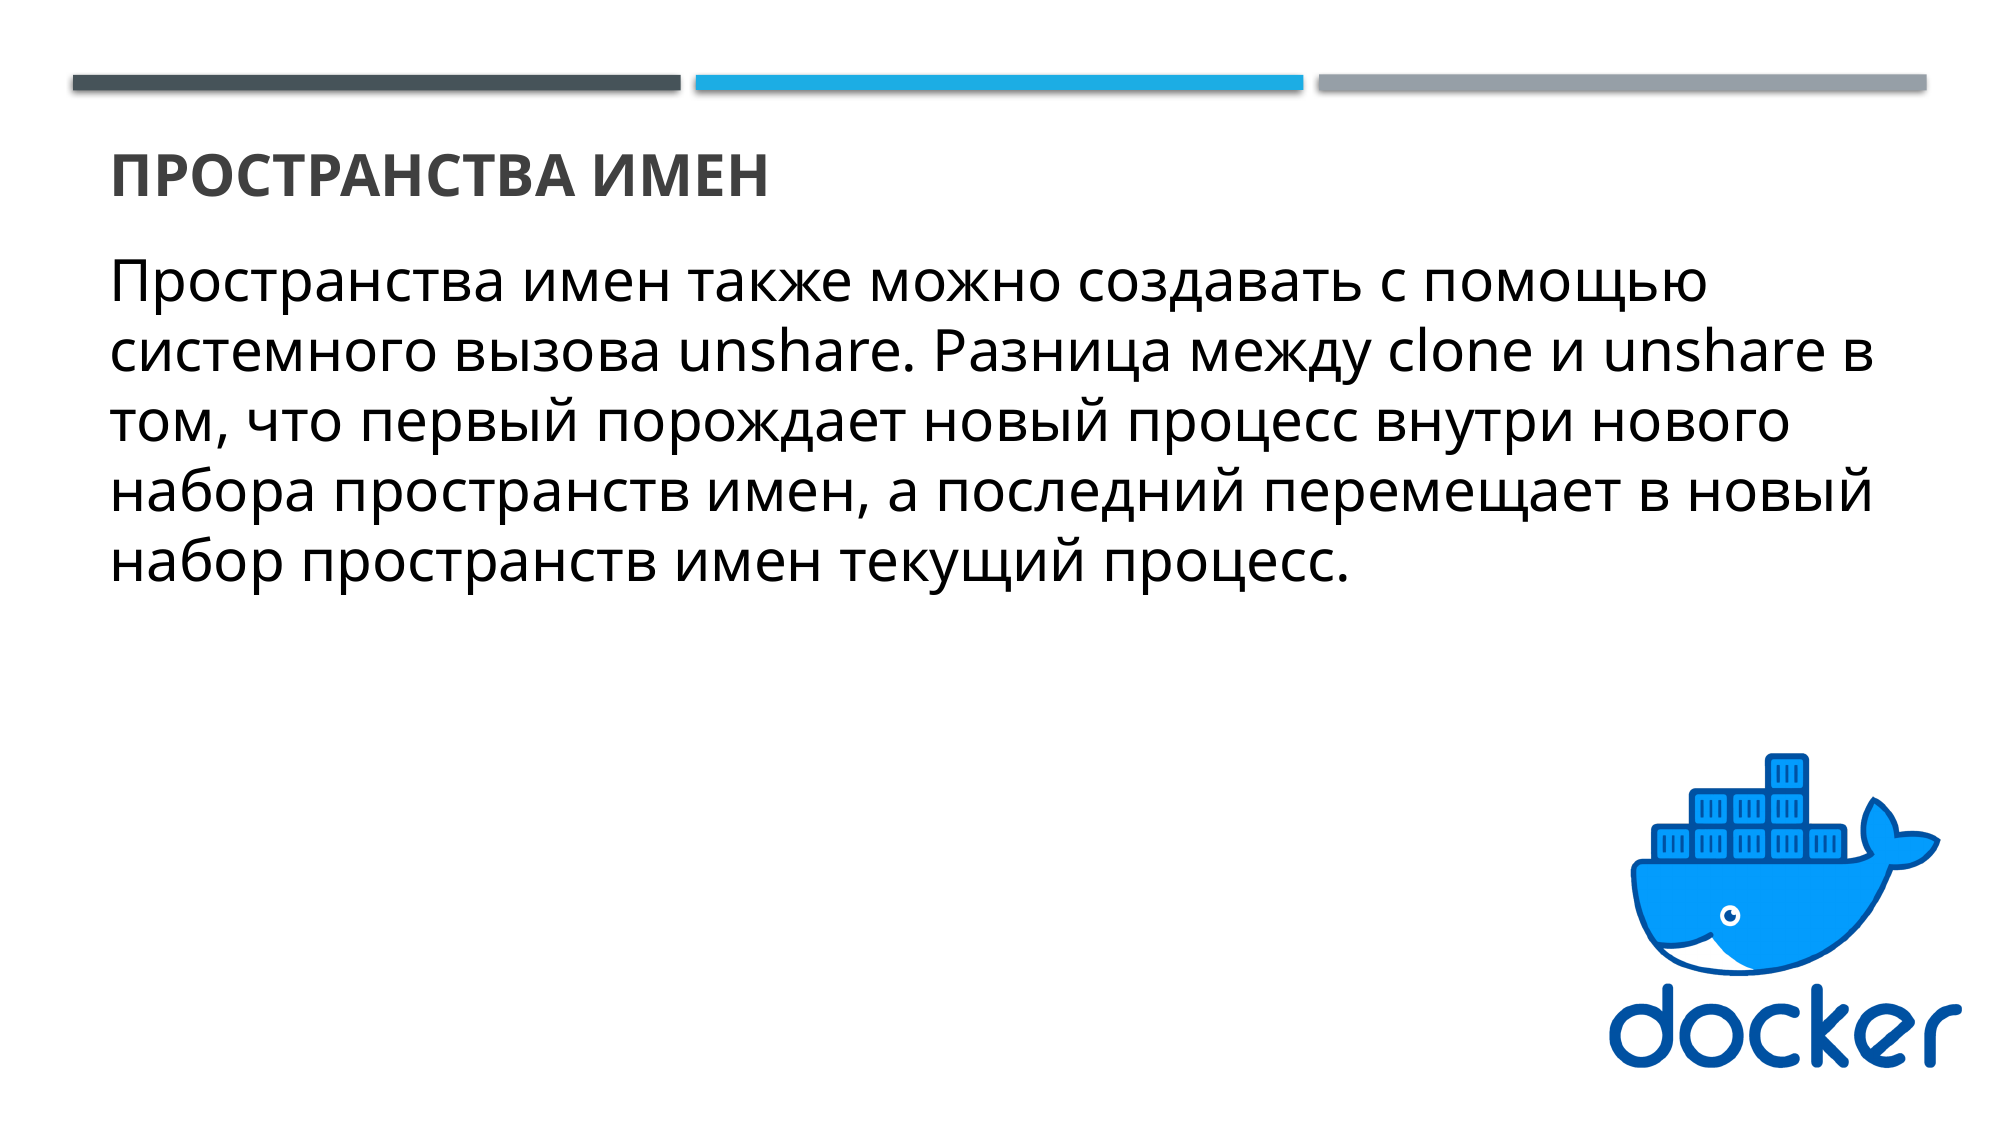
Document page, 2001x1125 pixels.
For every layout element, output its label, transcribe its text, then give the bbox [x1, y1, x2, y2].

text_box Пространства имен также можно создавать с помощью системного вызова unshare. Разница между clone и unshare в том, что первый порождает новый процесс внутри нового набора пространств имен, а последний перемещает в новый набор пространств имен текущий процесс. [94, 235, 1904, 601]
picture [1496, 746, 2000, 1073]
title ПРОСТРАНСТВА ИМЕН [94, 53, 1904, 216]
